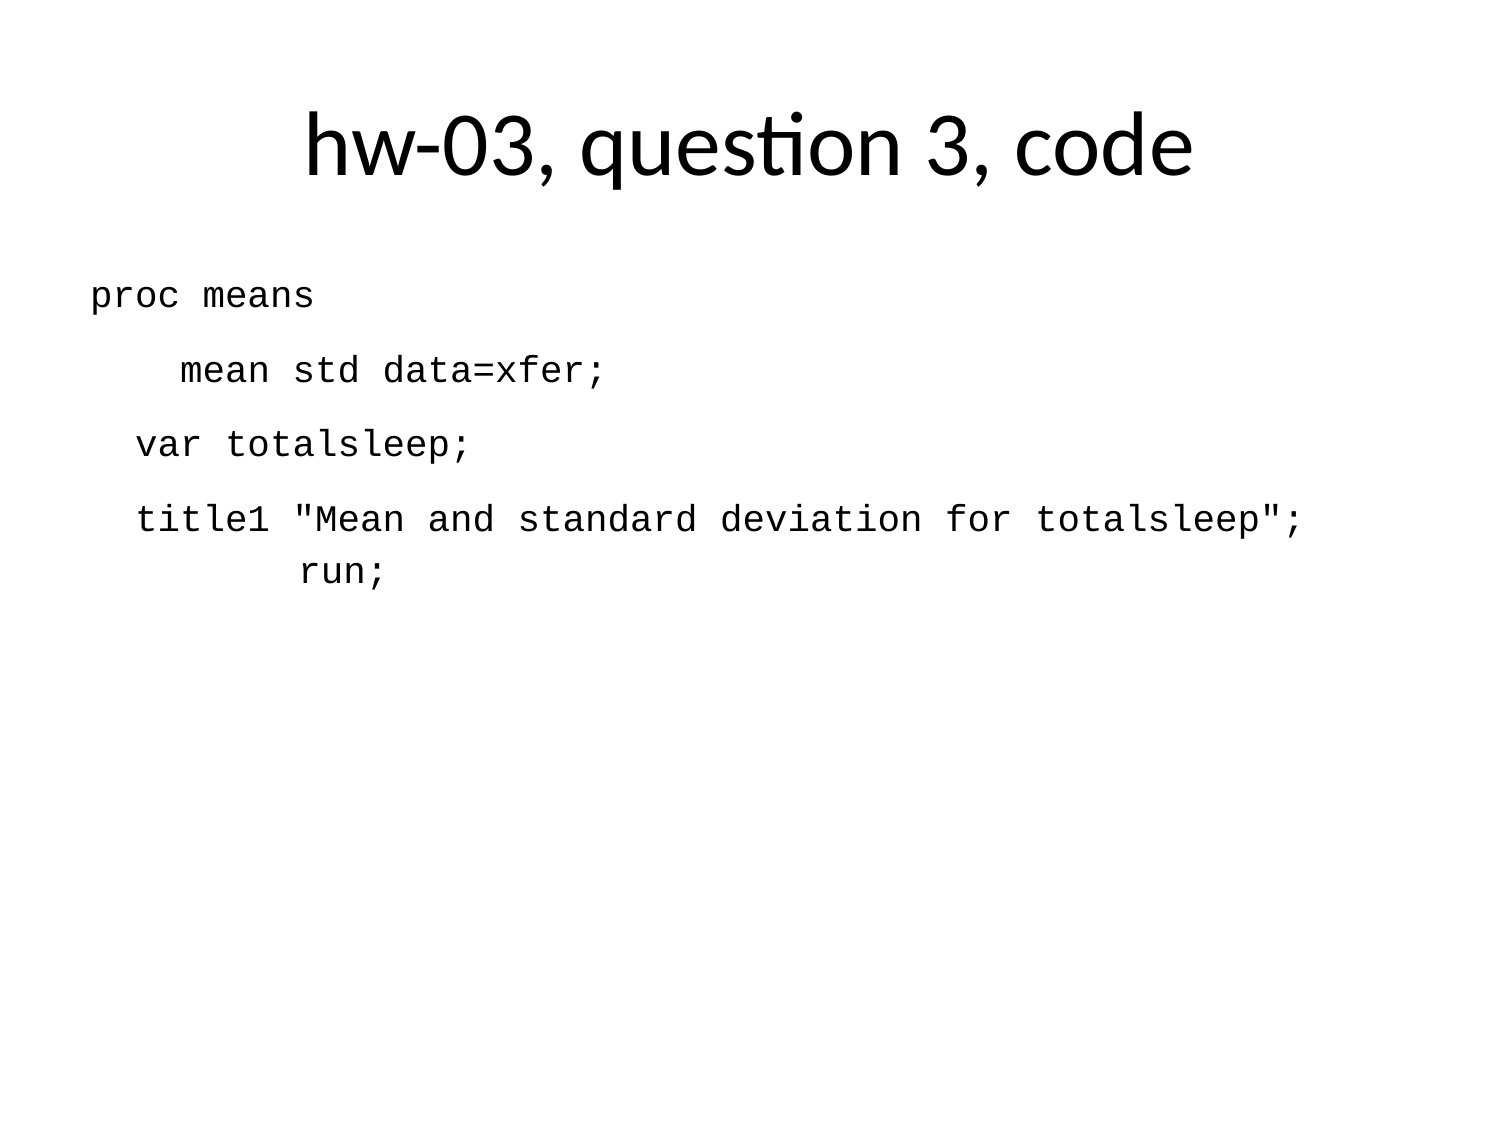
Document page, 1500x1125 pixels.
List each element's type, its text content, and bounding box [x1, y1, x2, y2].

list proc means mean std data=xfer; var totalsleep; title1 "Mean and standard deviation for totalsleep"; run; [75, 262, 1425, 1005]
title hw-03, question 3, code [75, 45, 1425, 233]
